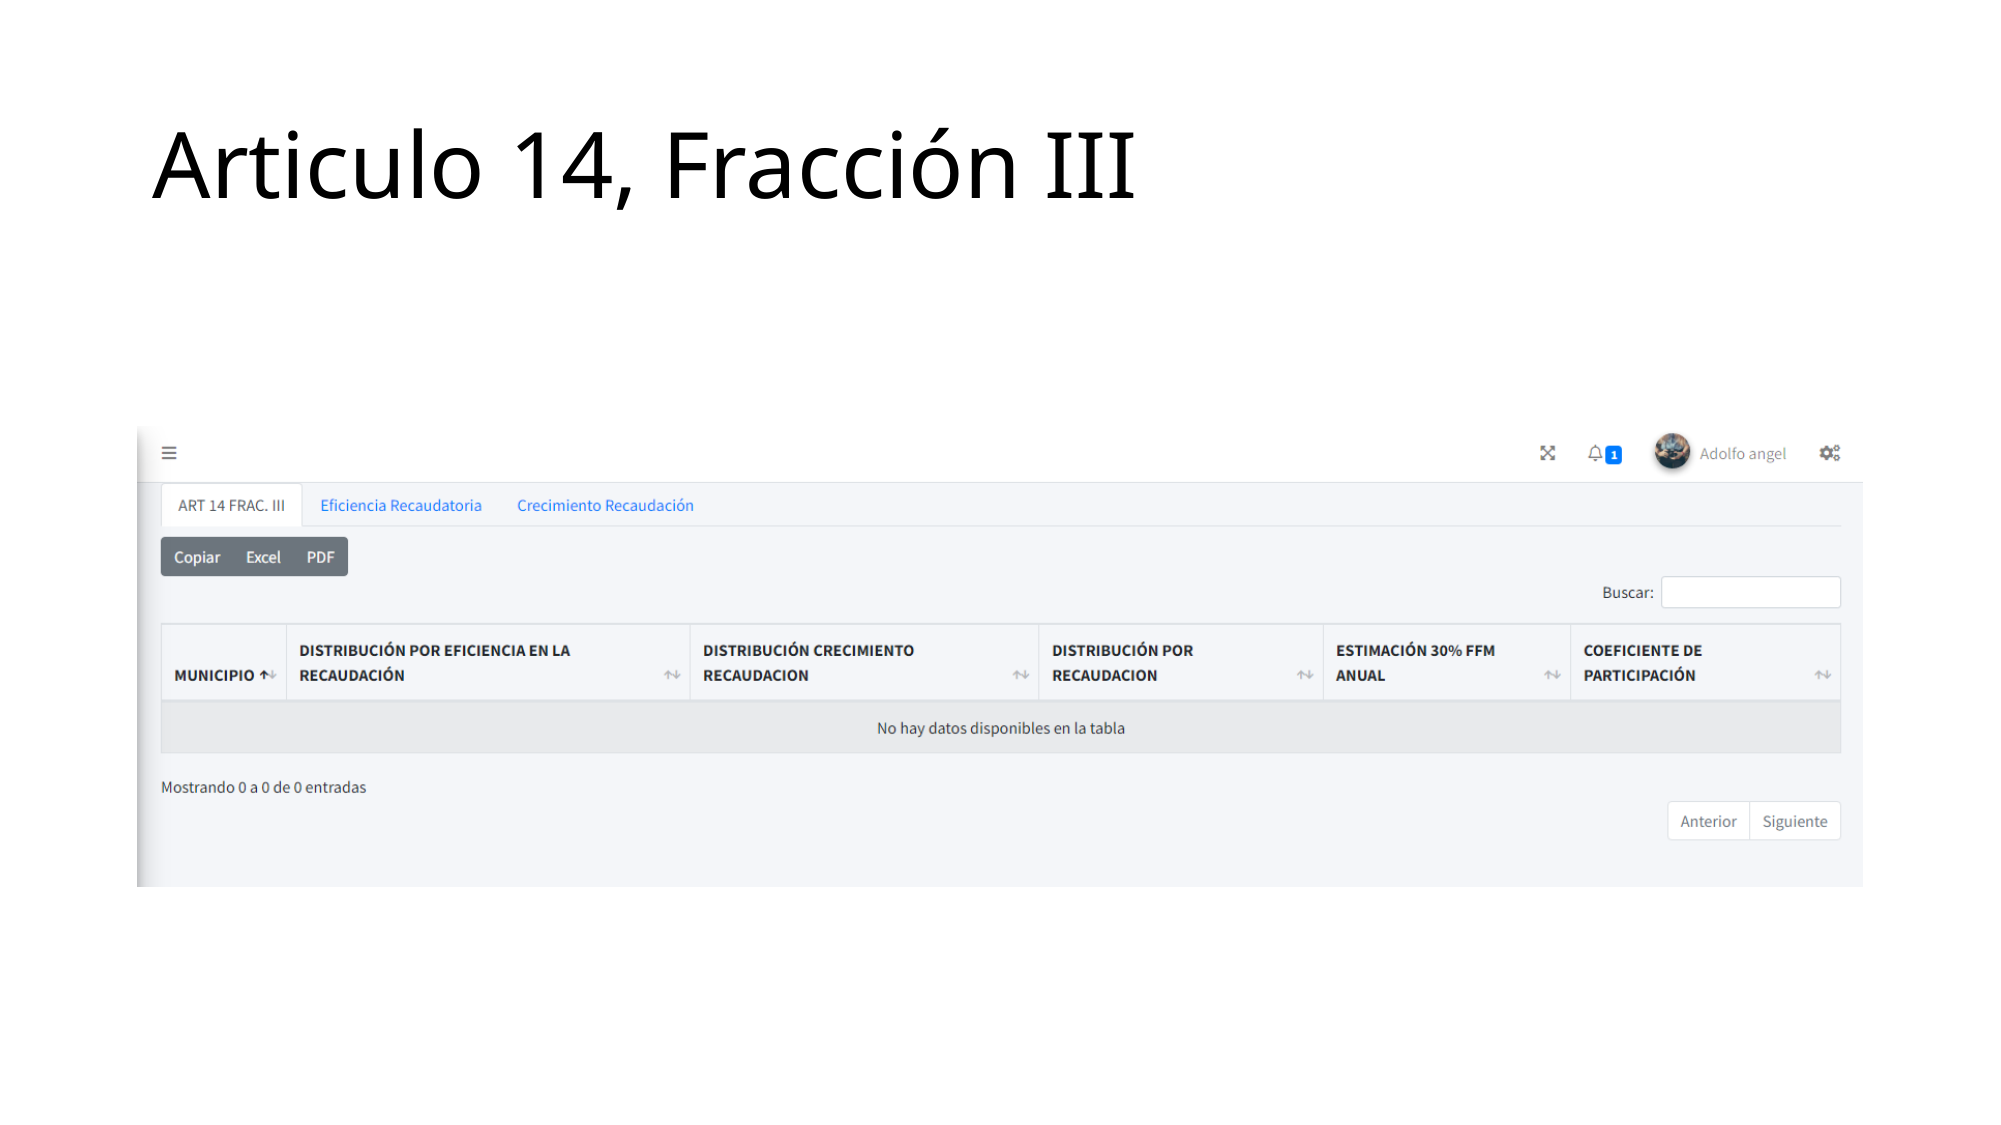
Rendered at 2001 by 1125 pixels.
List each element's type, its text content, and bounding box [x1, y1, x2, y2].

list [137, 426, 1863, 887]
title Articulo 14, Fracción III [137, 59, 1863, 278]
